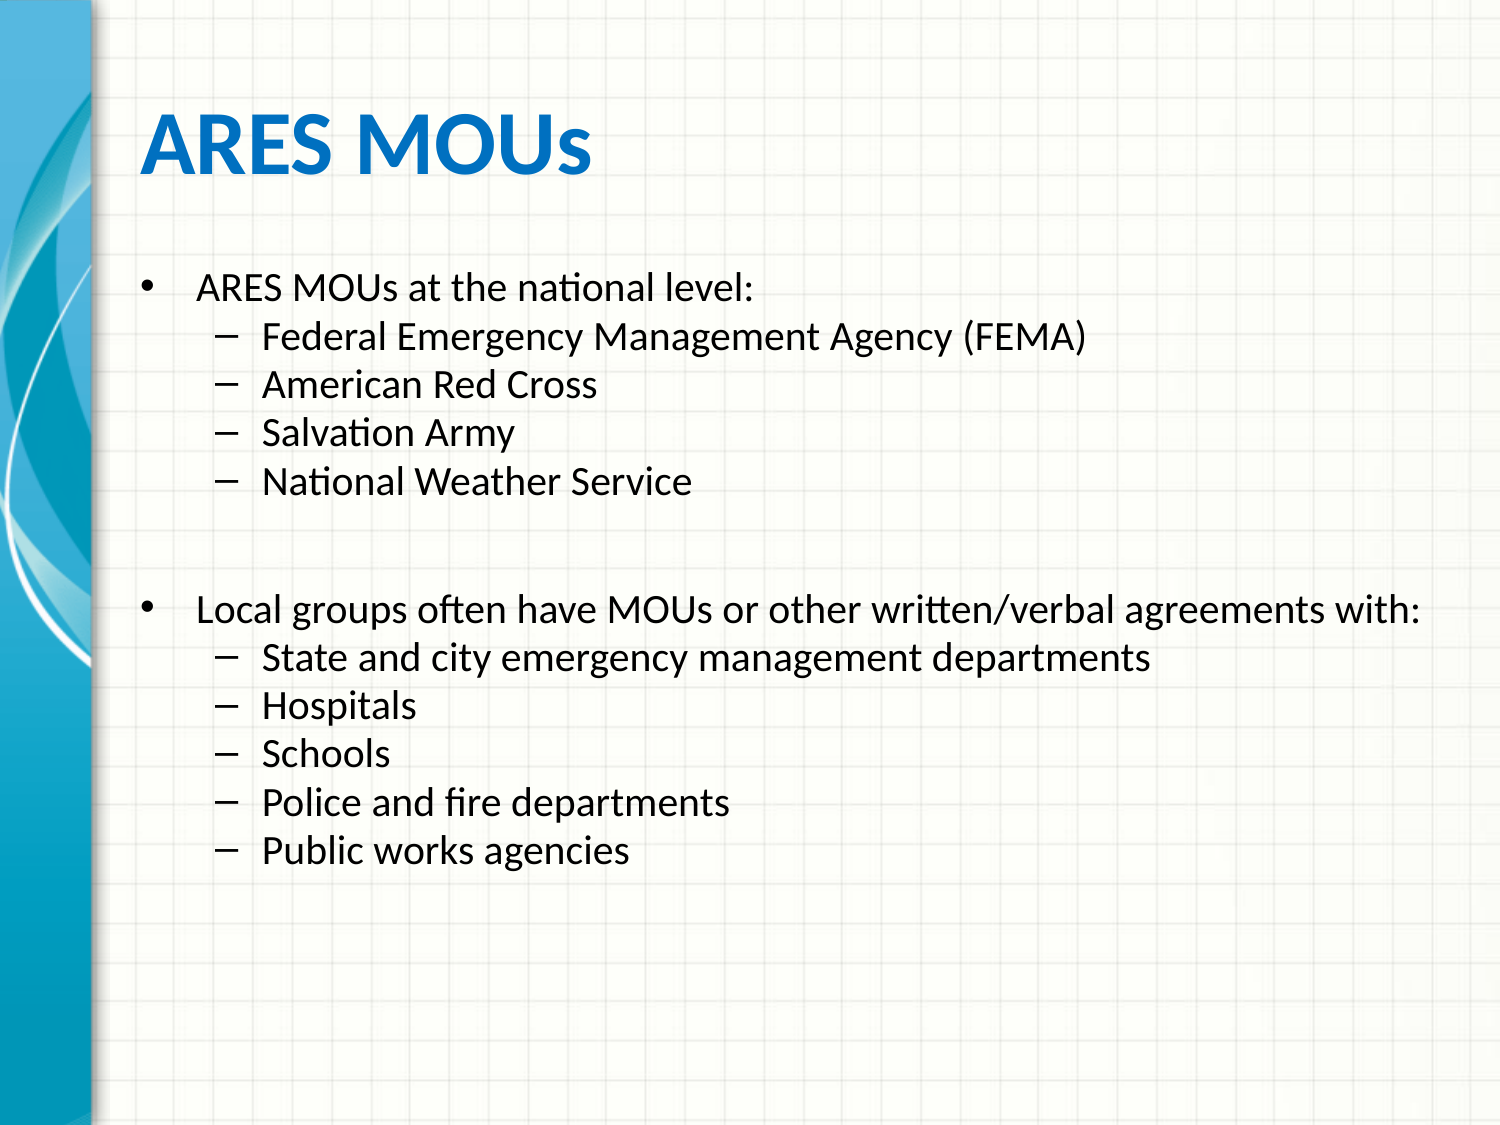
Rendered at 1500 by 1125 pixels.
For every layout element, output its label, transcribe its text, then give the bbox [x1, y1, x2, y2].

picture [0, 0, 1500, 1125]
title ARES MOUs [125, 44, 1450, 232]
list ARES MOUs at the national level: Federal Emergency Management Agency (FEMA) American Red Cross Salvation Army National Weather Service Local groups often have MOUs or other written/verbal agreements with: State and city emergency management departments Hospitals Schools Police and fire departments Public works agencies [125, 262, 1450, 1005]
